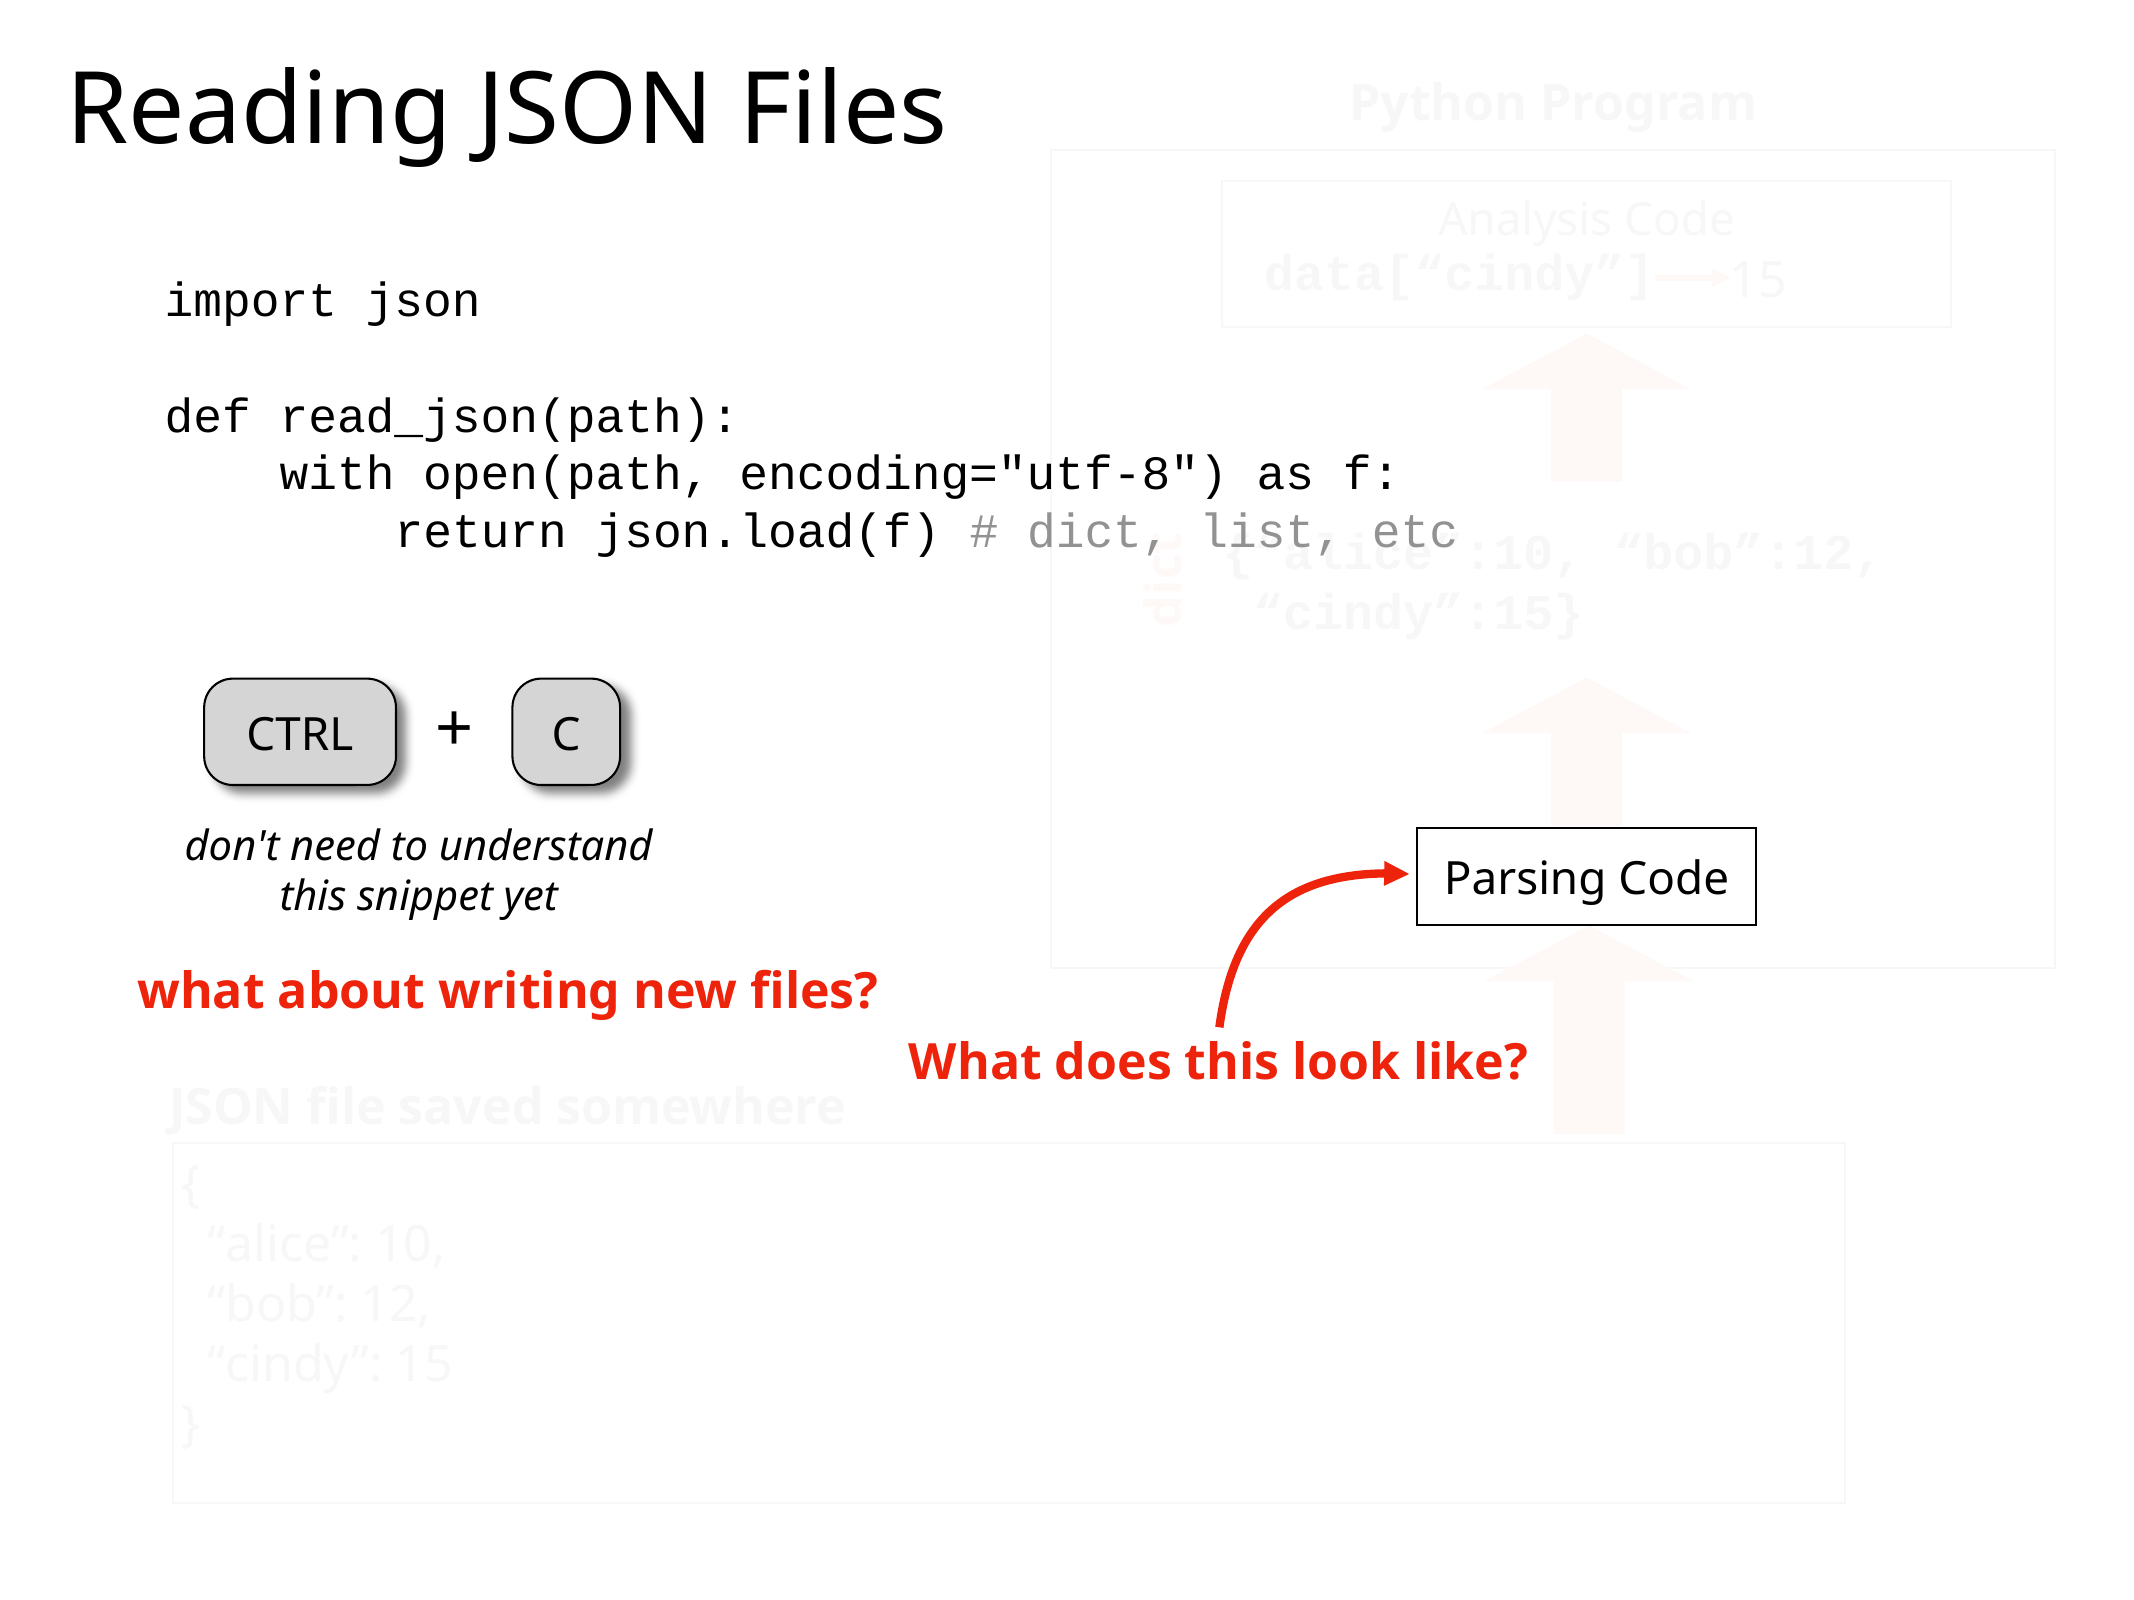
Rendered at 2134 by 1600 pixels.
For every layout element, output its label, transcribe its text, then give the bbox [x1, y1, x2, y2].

text_box don't need to understand this snippet yet [176, 810, 662, 927]
text_box + [426, 676, 482, 773]
title Reading JSON Files [57, 28, 1880, 178]
text_box Parsing Code [1417, 828, 1757, 925]
text_box [1219, 867, 1410, 1028]
text_box import json def read_json(path): with open(path, encoding="utf-8") as f: return json.load(f) # dict, list, etc [156, 260, 1573, 603]
text_box CTRL [204, 678, 397, 786]
text_box C [512, 678, 621, 786]
text_box [62, 71, 2081, 1521]
text_box what about writing new files? [128, 950, 887, 1027]
text_box What does this look like? [900, 1021, 1537, 1098]
